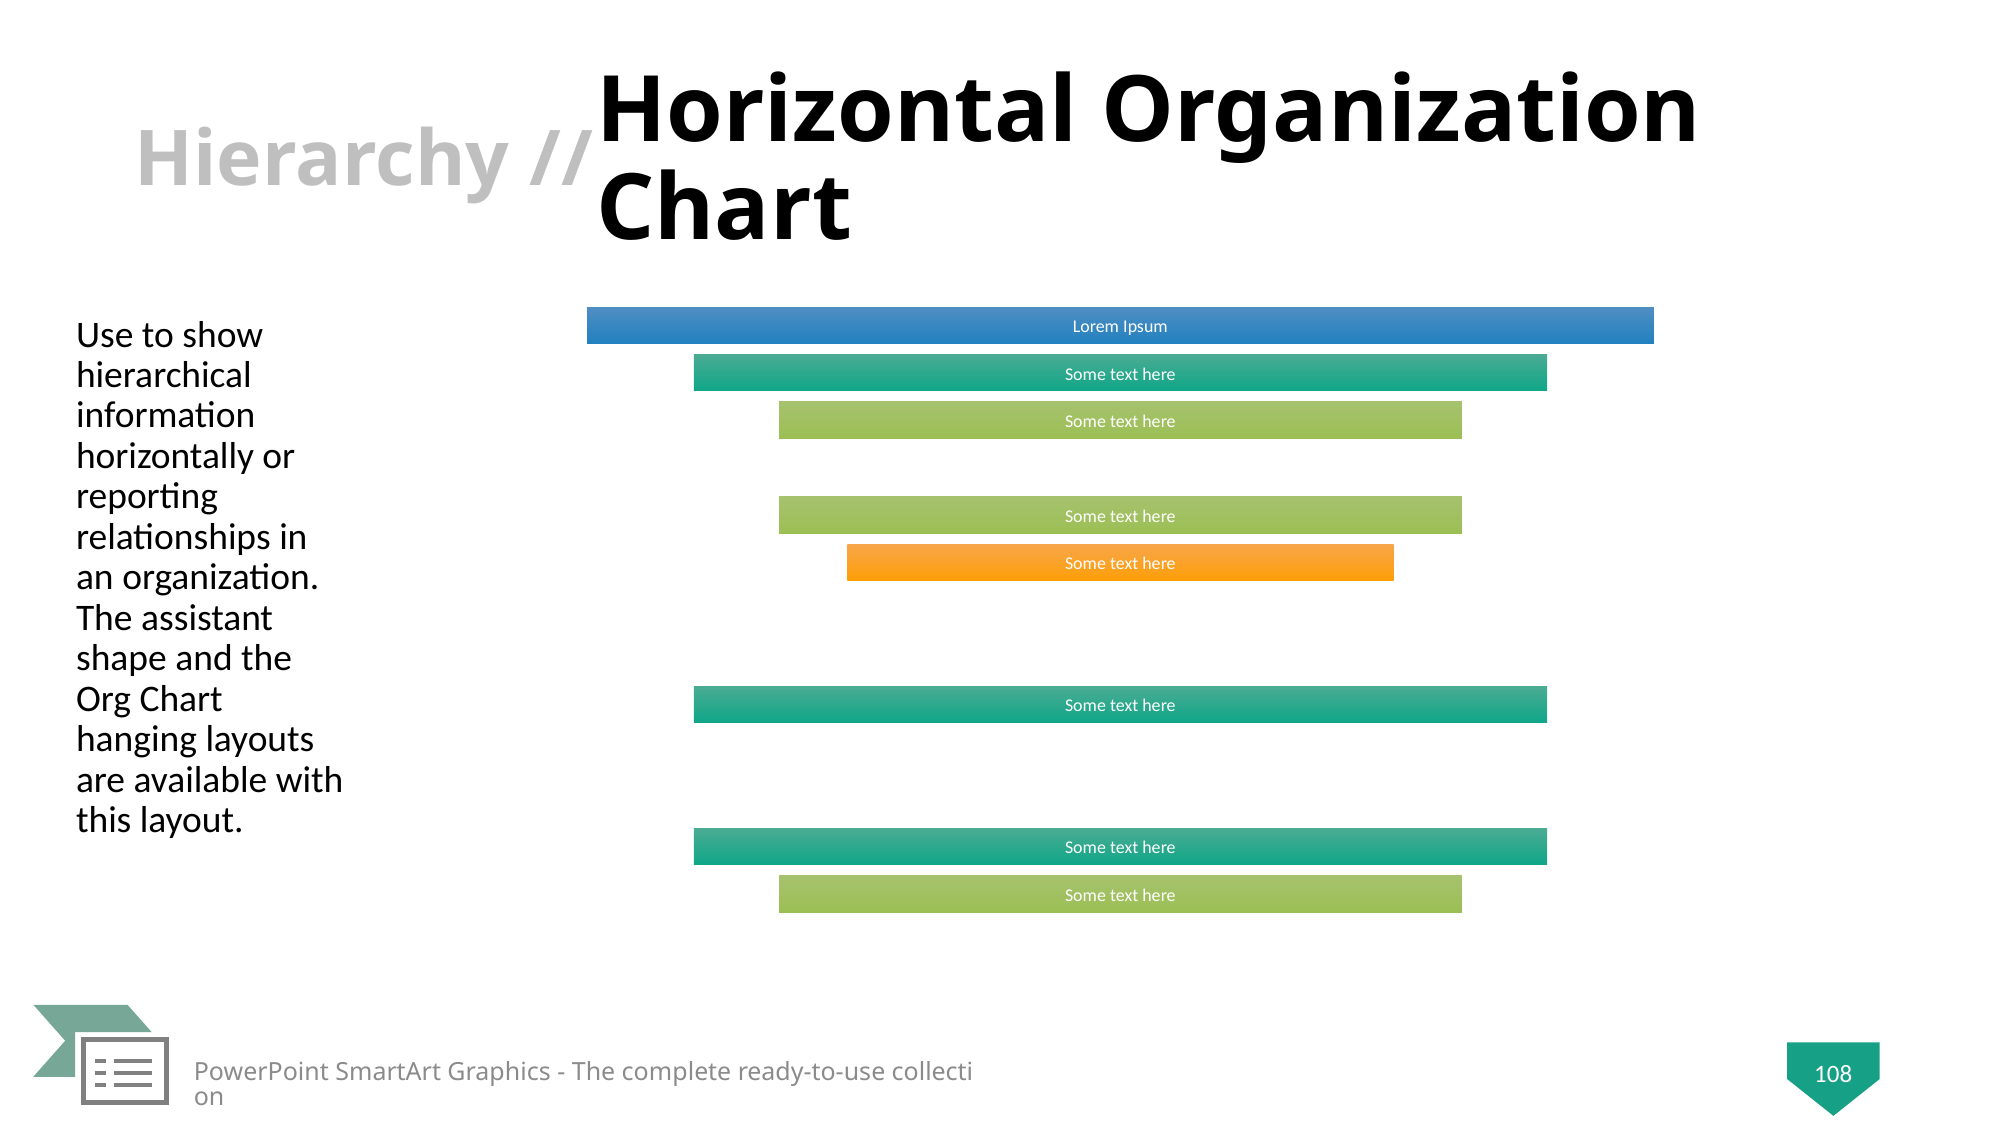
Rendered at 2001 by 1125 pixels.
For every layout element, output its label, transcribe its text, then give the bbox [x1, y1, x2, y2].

footer PowerPoint SmartArt Graphics - The complete ready-to-use collection [178, 1042, 1004, 1103]
title Horizontal Organization Chart [581, 52, 1863, 270]
list Use to show hierarchical information horizontally or reporting relationships in an organization. The assistant shape and the Org Chart hanging layouts are available with this layout. [60, 307, 361, 960]
slide_number 108 [1787, 1042, 1880, 1103]
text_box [453, 307, 1788, 1007]
